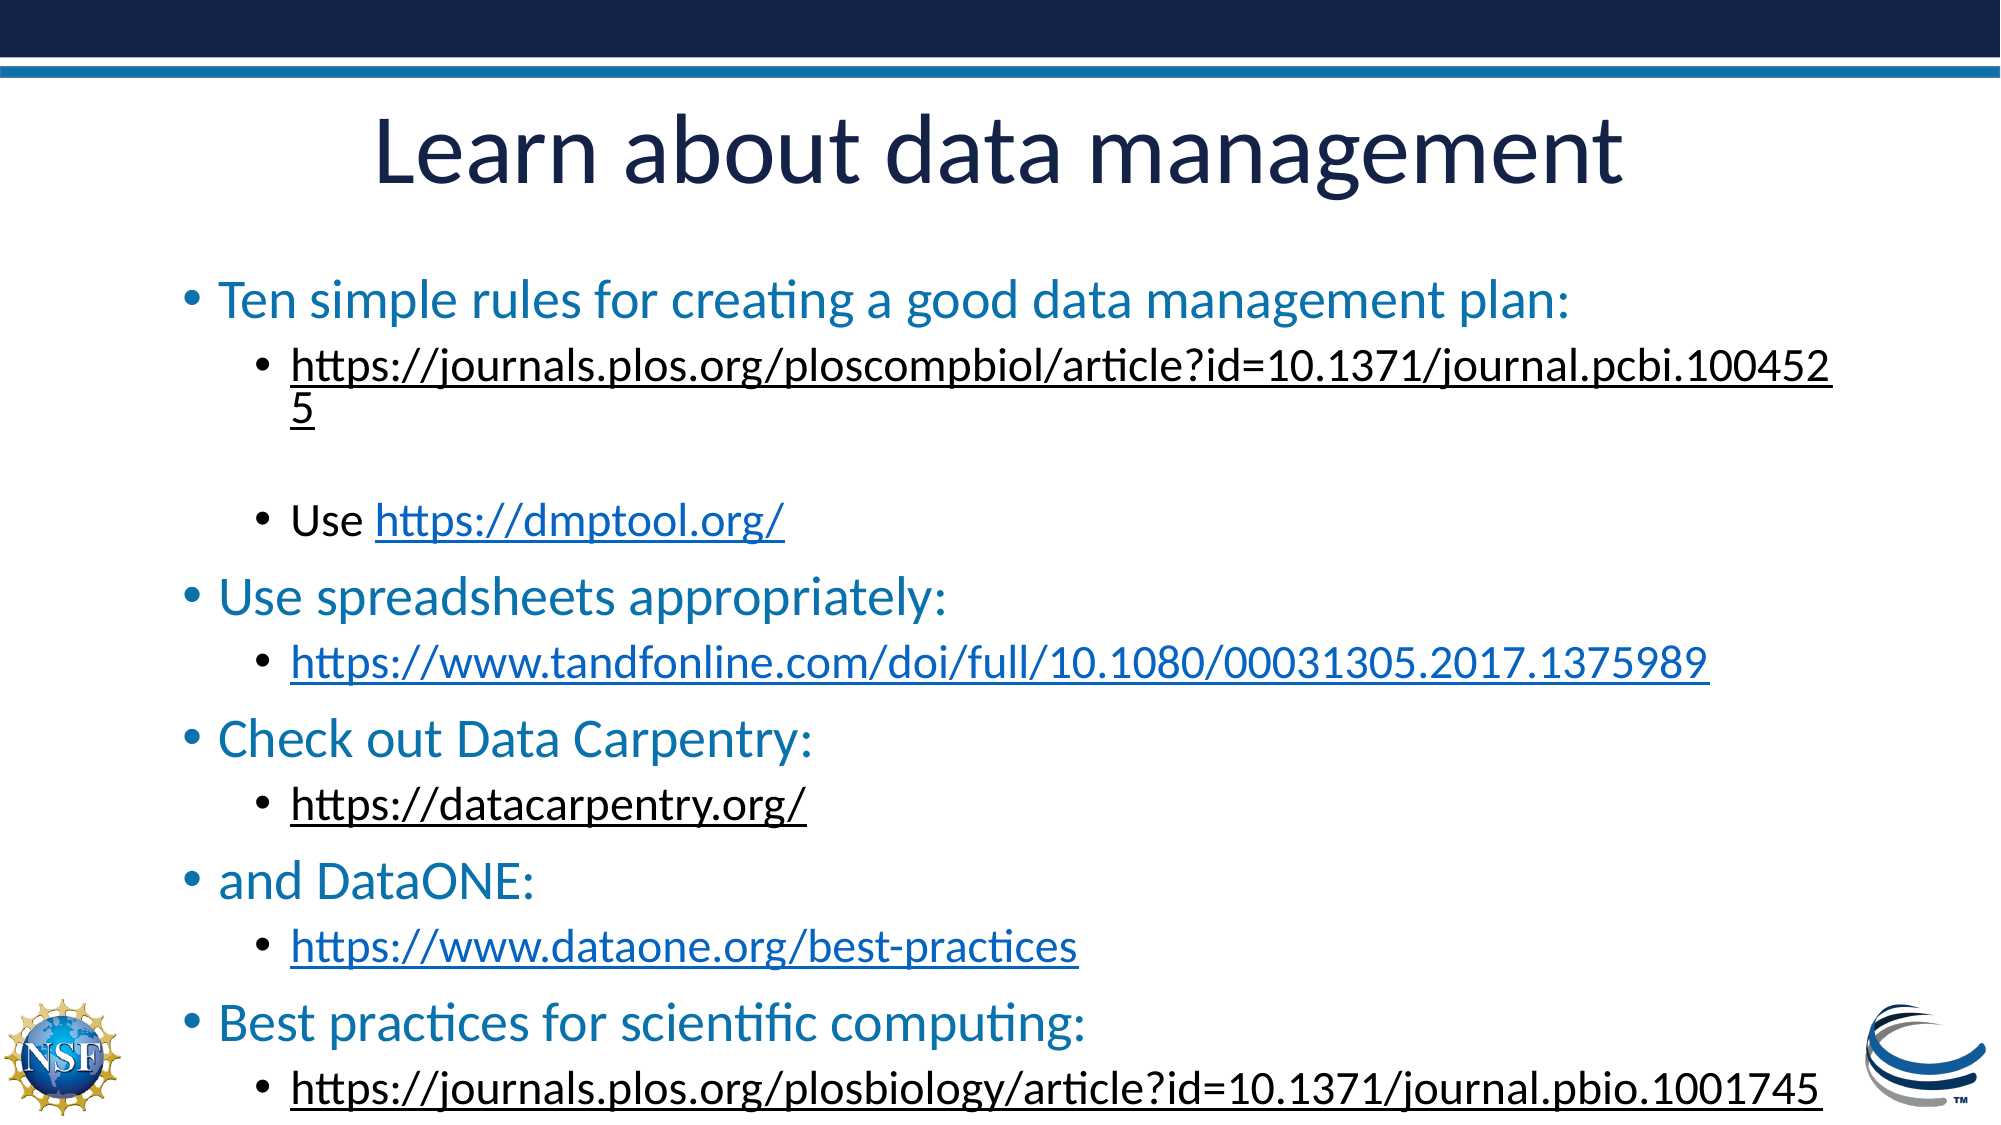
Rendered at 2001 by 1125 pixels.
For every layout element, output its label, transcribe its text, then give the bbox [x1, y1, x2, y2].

picture [1838, 976, 2001, 1125]
picture [2, 996, 122, 1117]
title Learn about data management [0, 84, 2000, 213]
list Ten simple rules for creating a good data management plan: https://journals.plos.org/ploscompbiol/article?id=10.1371/journal.pcbi.1004525 Use https://dmptool.org/ Use spreadsheets appropriately: https://www.tandfonline.com/doi/full/10.1080/00031305.2017.1375989 Check out Data Carpentry: https://datacarpentry.org/ and DataONE: https://www.dataone.org/best-practices Best practices for scientific computing: https://journals.plos.org/plosbiology/article?id=10.1371/journal.pbio.1001745 [167, 262, 1854, 1096]
